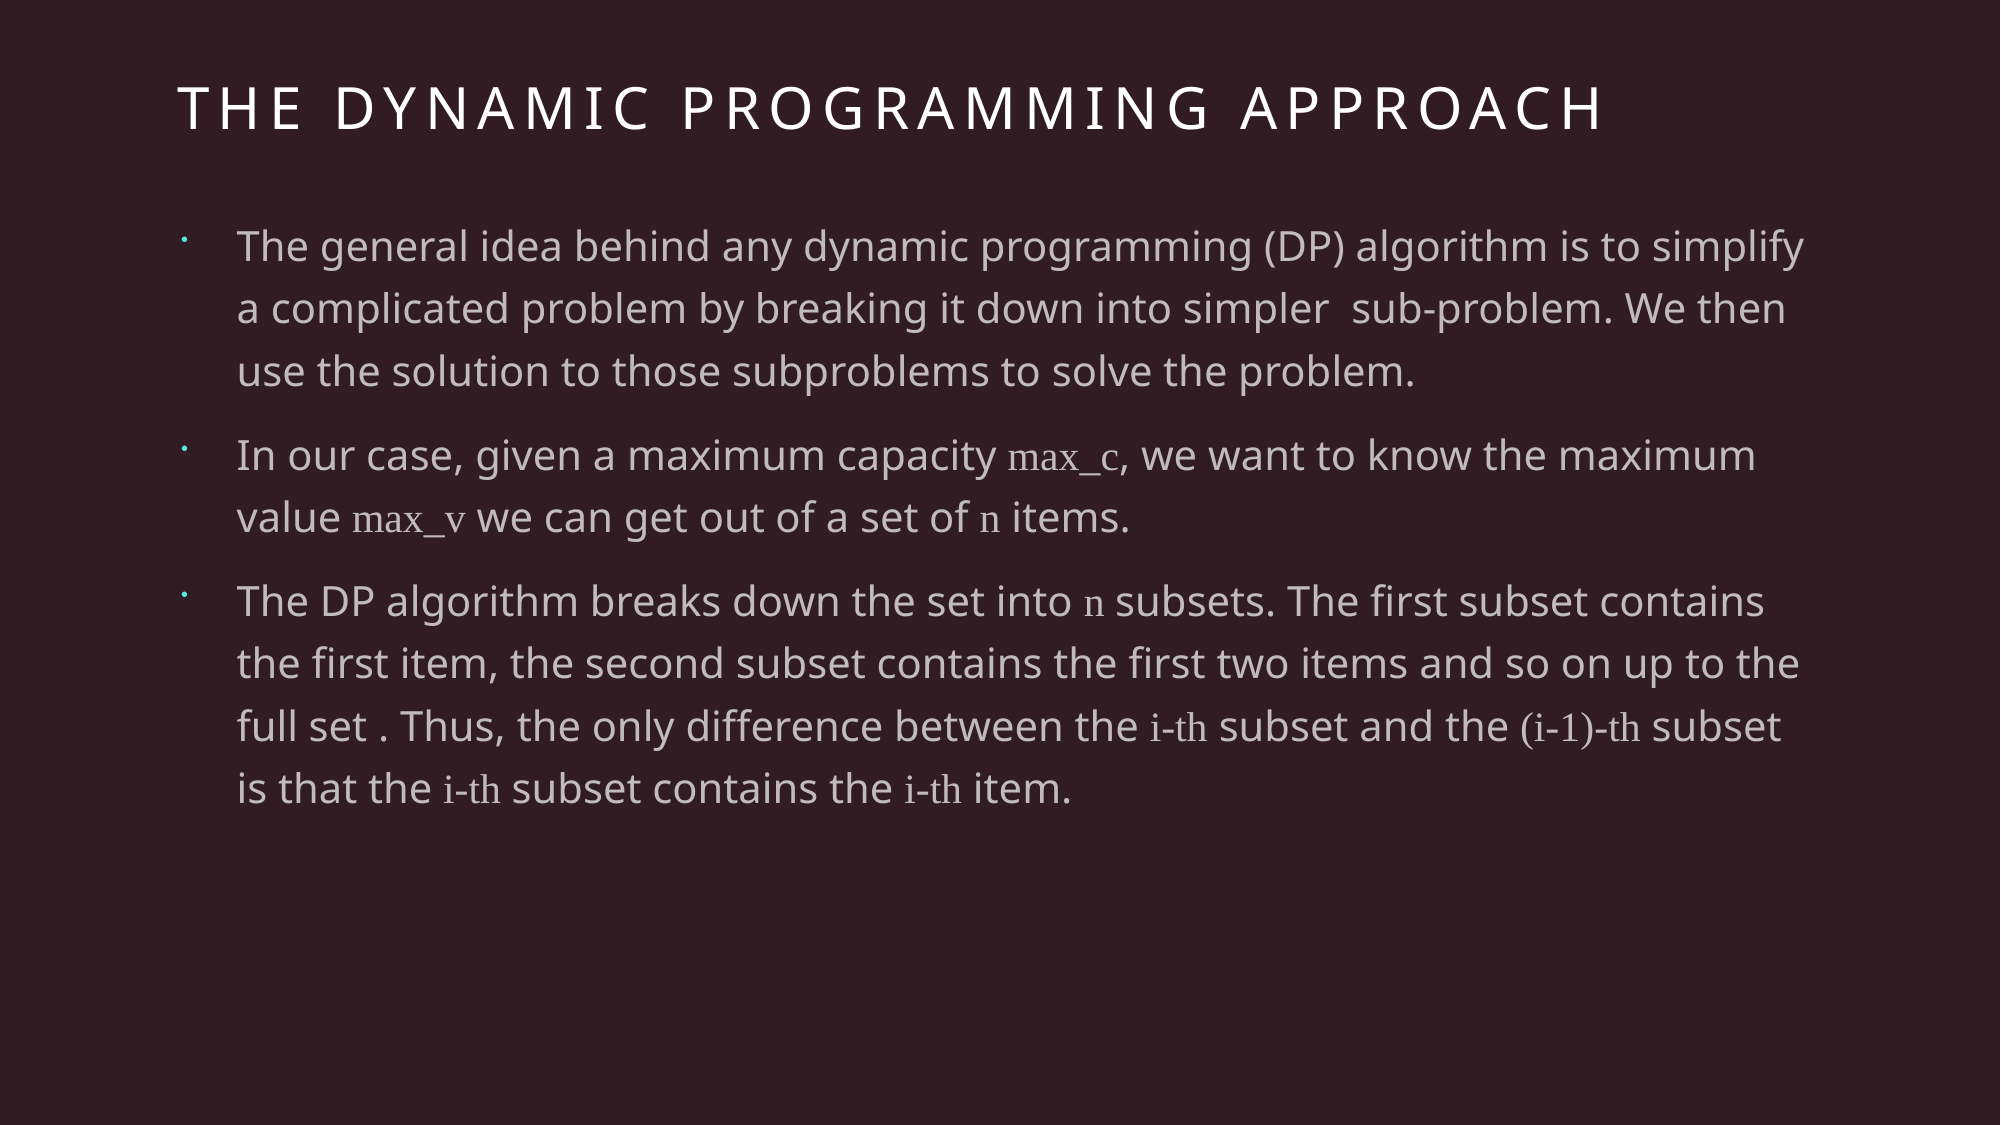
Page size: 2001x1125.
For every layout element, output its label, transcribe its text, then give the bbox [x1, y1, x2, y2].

list The general idea behind any dynamic programming (DP) algorithm is to simplify a complicated problem by breaking it down into simpler sub-problem. We then use the solution to those subproblems to solve the problem. In our case, given a maximum capacity max_c, we want to know the maximum value max_v we can get out of a set of n items. The DP algorithm breaks down the set into n subsets. The first subset contains the first item, the second subset contains the first two items and so on up to the full set . Thus, the only difference between the i-th subset and the (i-1)-th subset is that the i-th subset contains the i-th item. [177, 206, 1823, 970]
title THE DYNAMIC PROGRAMMING APPROACH [177, 71, 1822, 179]
